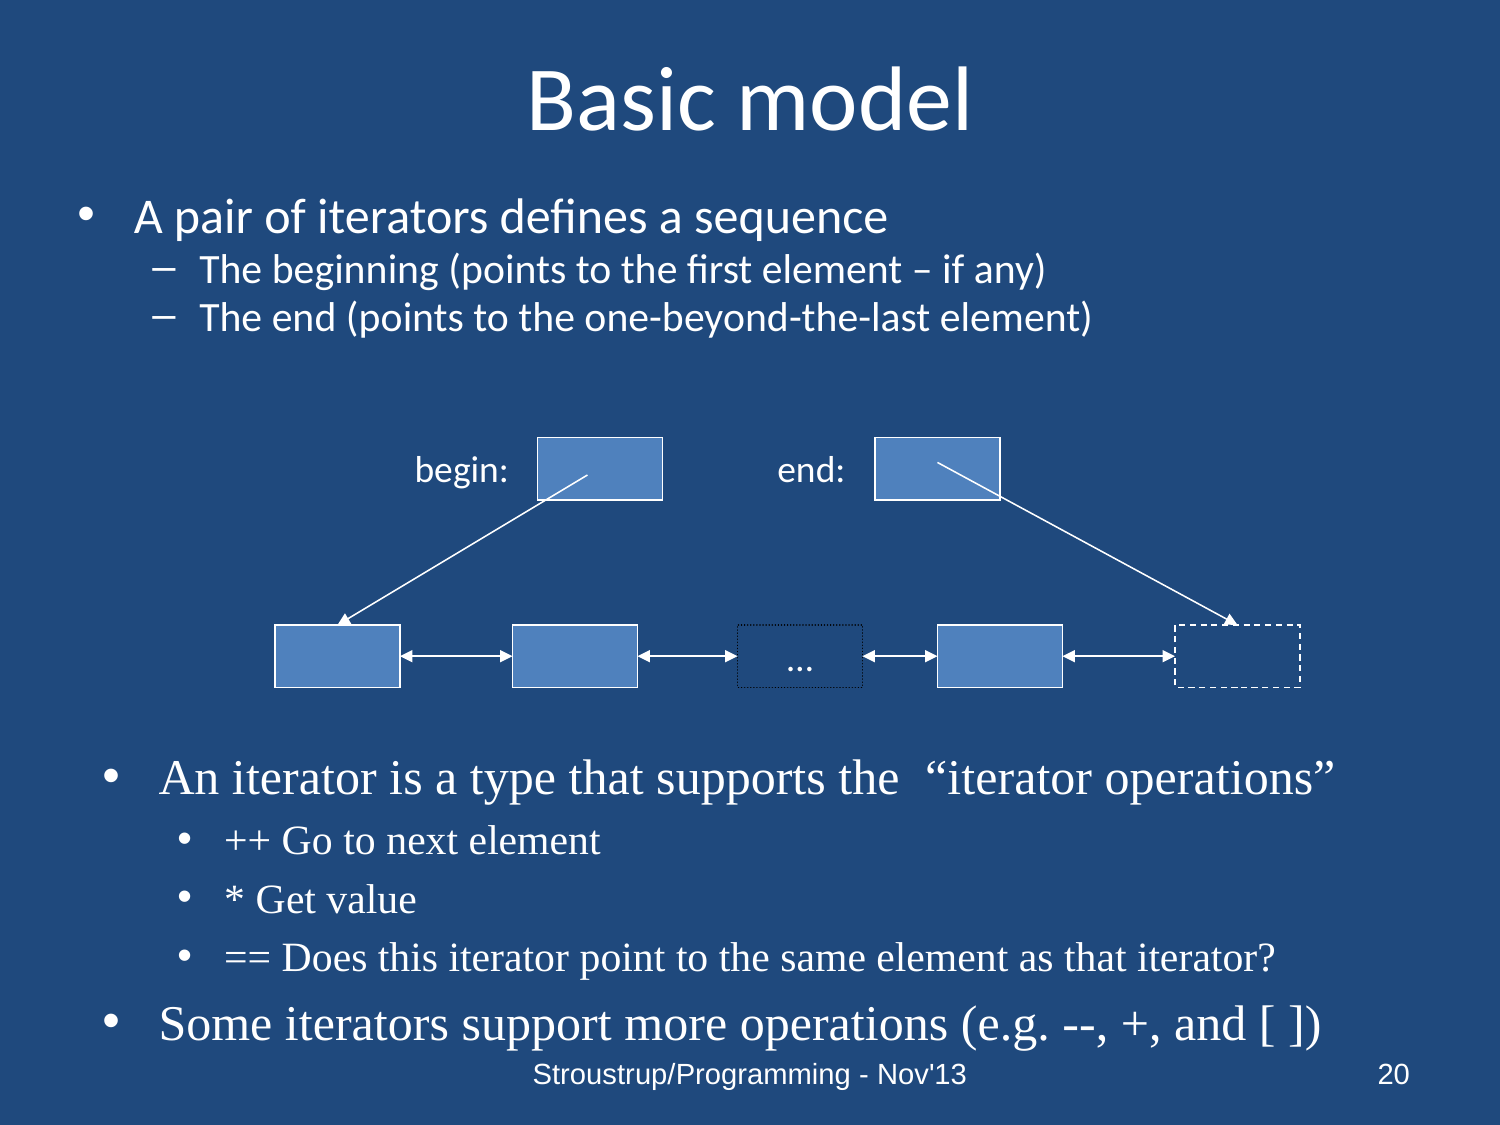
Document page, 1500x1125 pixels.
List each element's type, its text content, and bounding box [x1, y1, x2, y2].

text_box [275, 624, 400, 688]
text_box end: [762, 437, 925, 498]
text_box begin: [399, 437, 563, 498]
text_box … [737, 624, 863, 688]
text_box An iterator is a type that supports the “iterator operations” ++ Go to next element * Get value == Does this iterator point to the same element as that iterator? Some iterators support more operations (e.g. --, +, and [ ]) [87, 737, 1425, 1125]
text_box [337, 498, 550, 625]
text_box [548, 437, 663, 500]
text_box [875, 437, 1000, 500]
footer Stroustrup/Programming - Nov'13 [512, 1042, 988, 1103]
text_box [512, 624, 638, 688]
title Basic model [75, 0, 1425, 188]
text_box [937, 462, 1238, 625]
list A pair of iterators defines a sequence The beginning (points to the first element – if any) The end (points to the one-beyond-the-last element) [62, 187, 1413, 363]
text_box [1175, 624, 1300, 688]
text_box [937, 624, 1063, 688]
